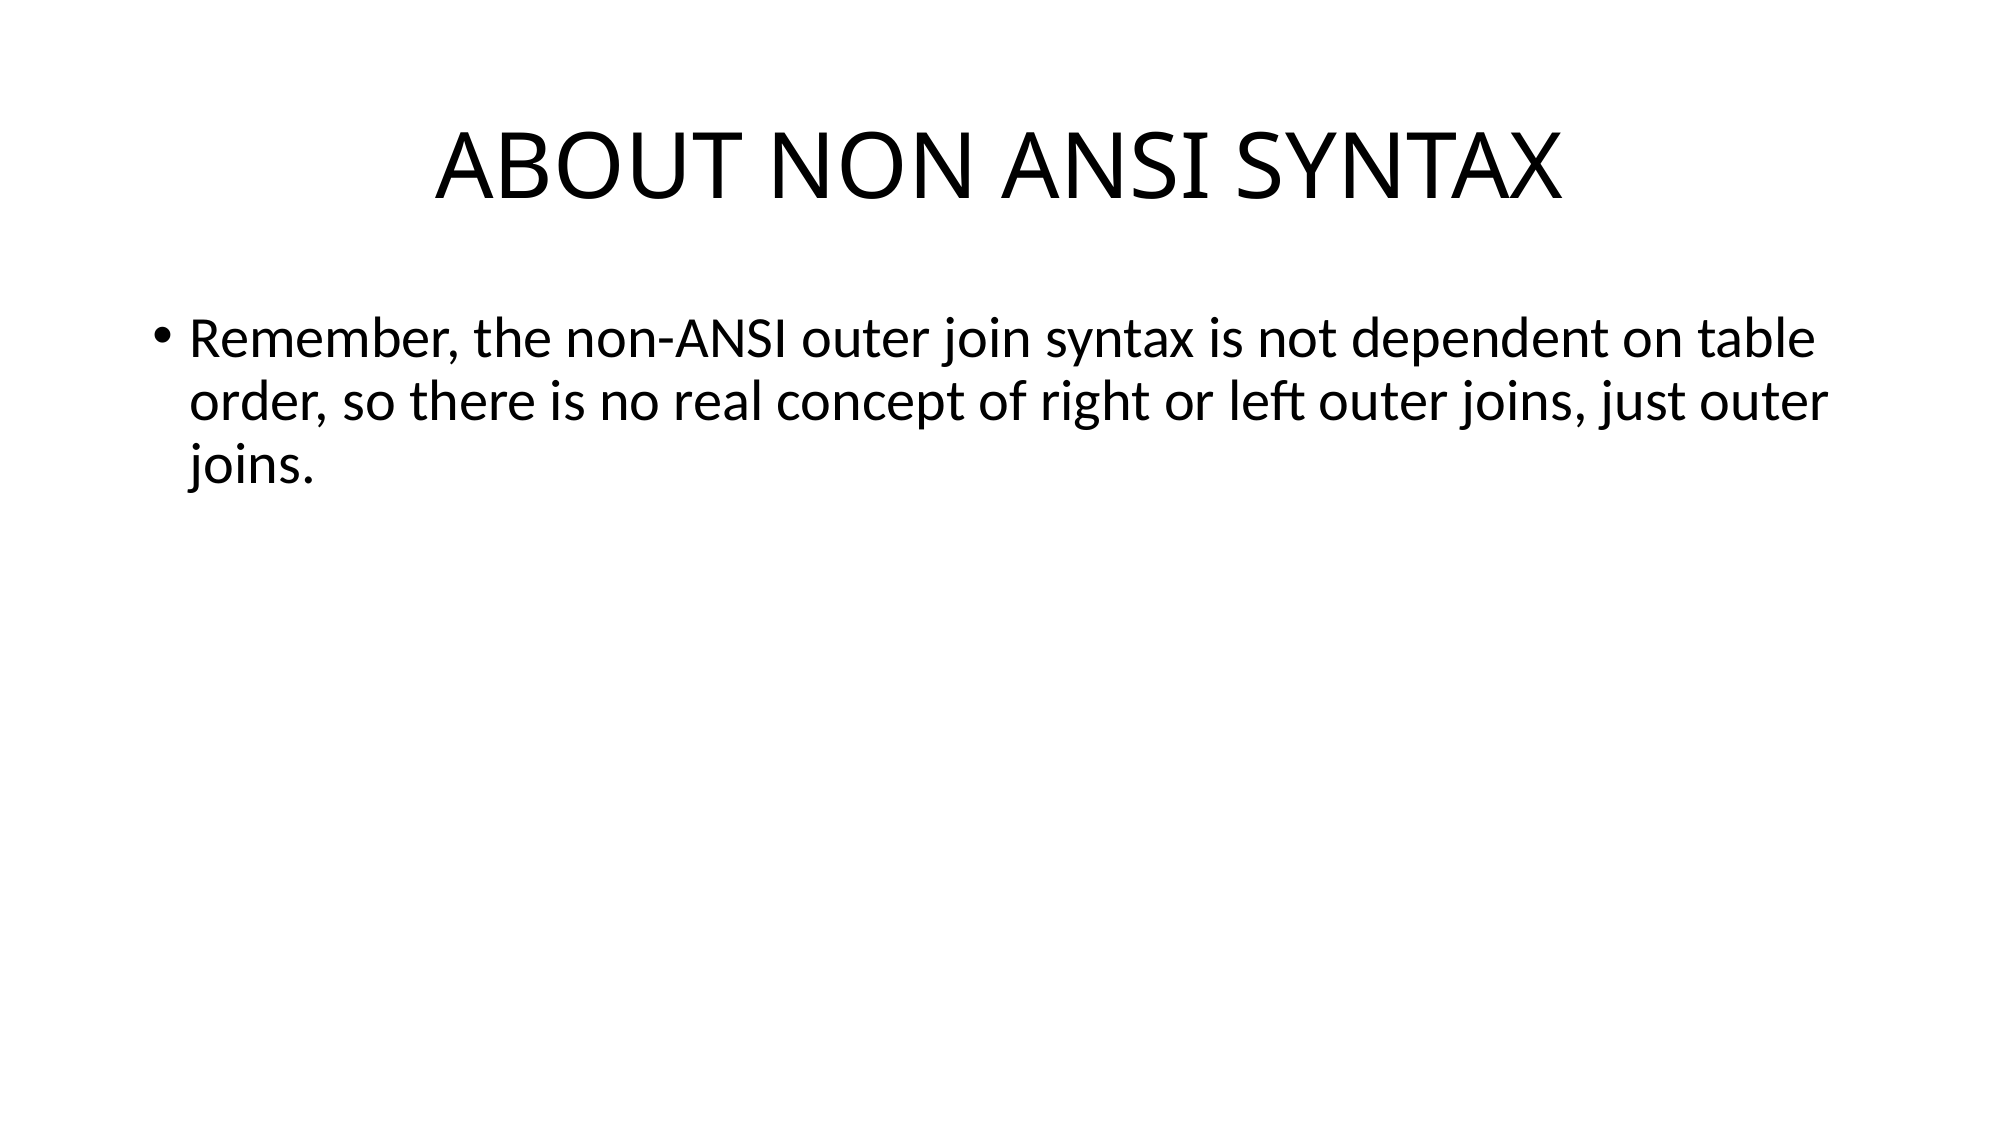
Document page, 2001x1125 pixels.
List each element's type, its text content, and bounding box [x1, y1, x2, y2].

title ABOUT NON ANSI SYNTAX [137, 59, 1863, 278]
list Remember, the non-ANSI outer join syntax is not dependent on table order, so there is no real concept of right or left outer joins, just outer joins. [137, 299, 1863, 1014]
